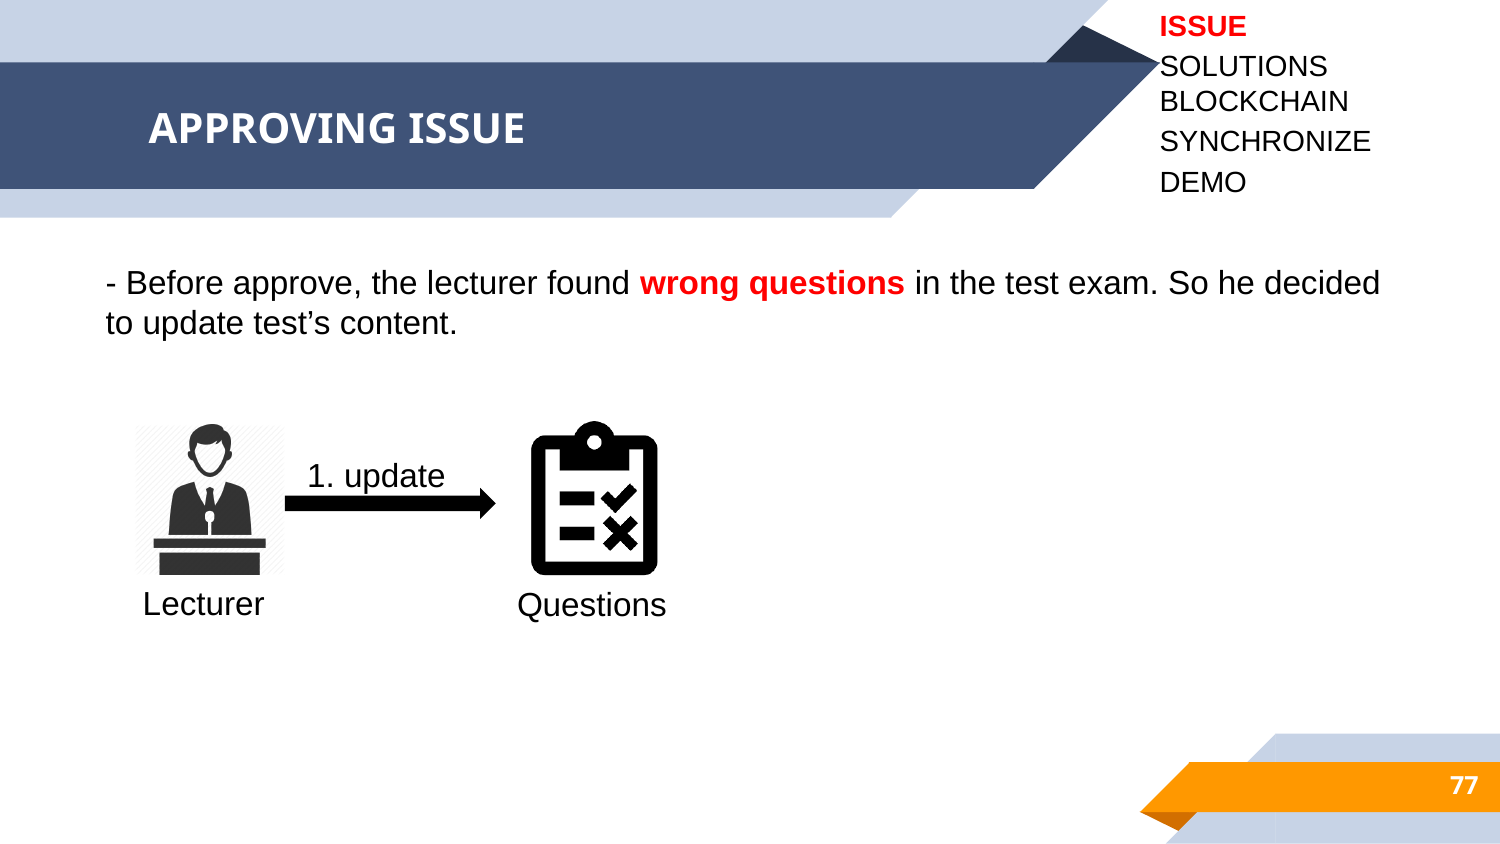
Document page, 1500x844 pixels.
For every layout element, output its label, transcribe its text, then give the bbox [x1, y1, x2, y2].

text_box Questions [501, 575, 683, 632]
text_box ISSUE SOLUTIONS BLOCKCHAIN SYNCHRONIZE DEMO [1144, 0, 1500, 205]
text_box Lecturer [126, 574, 281, 631]
slide_number 77 [1249, 760, 1494, 813]
picture [509, 421, 678, 589]
title APPROVING ISSUE [133, 64, 997, 190]
text_box [290, 495, 496, 520]
picture [133, 424, 286, 576]
text_box 1. update [292, 446, 503, 503]
text_box - Before approve, the lecturer found wrong questions in the test exam. So he decided to update test’s content. [90, 253, 1410, 350]
